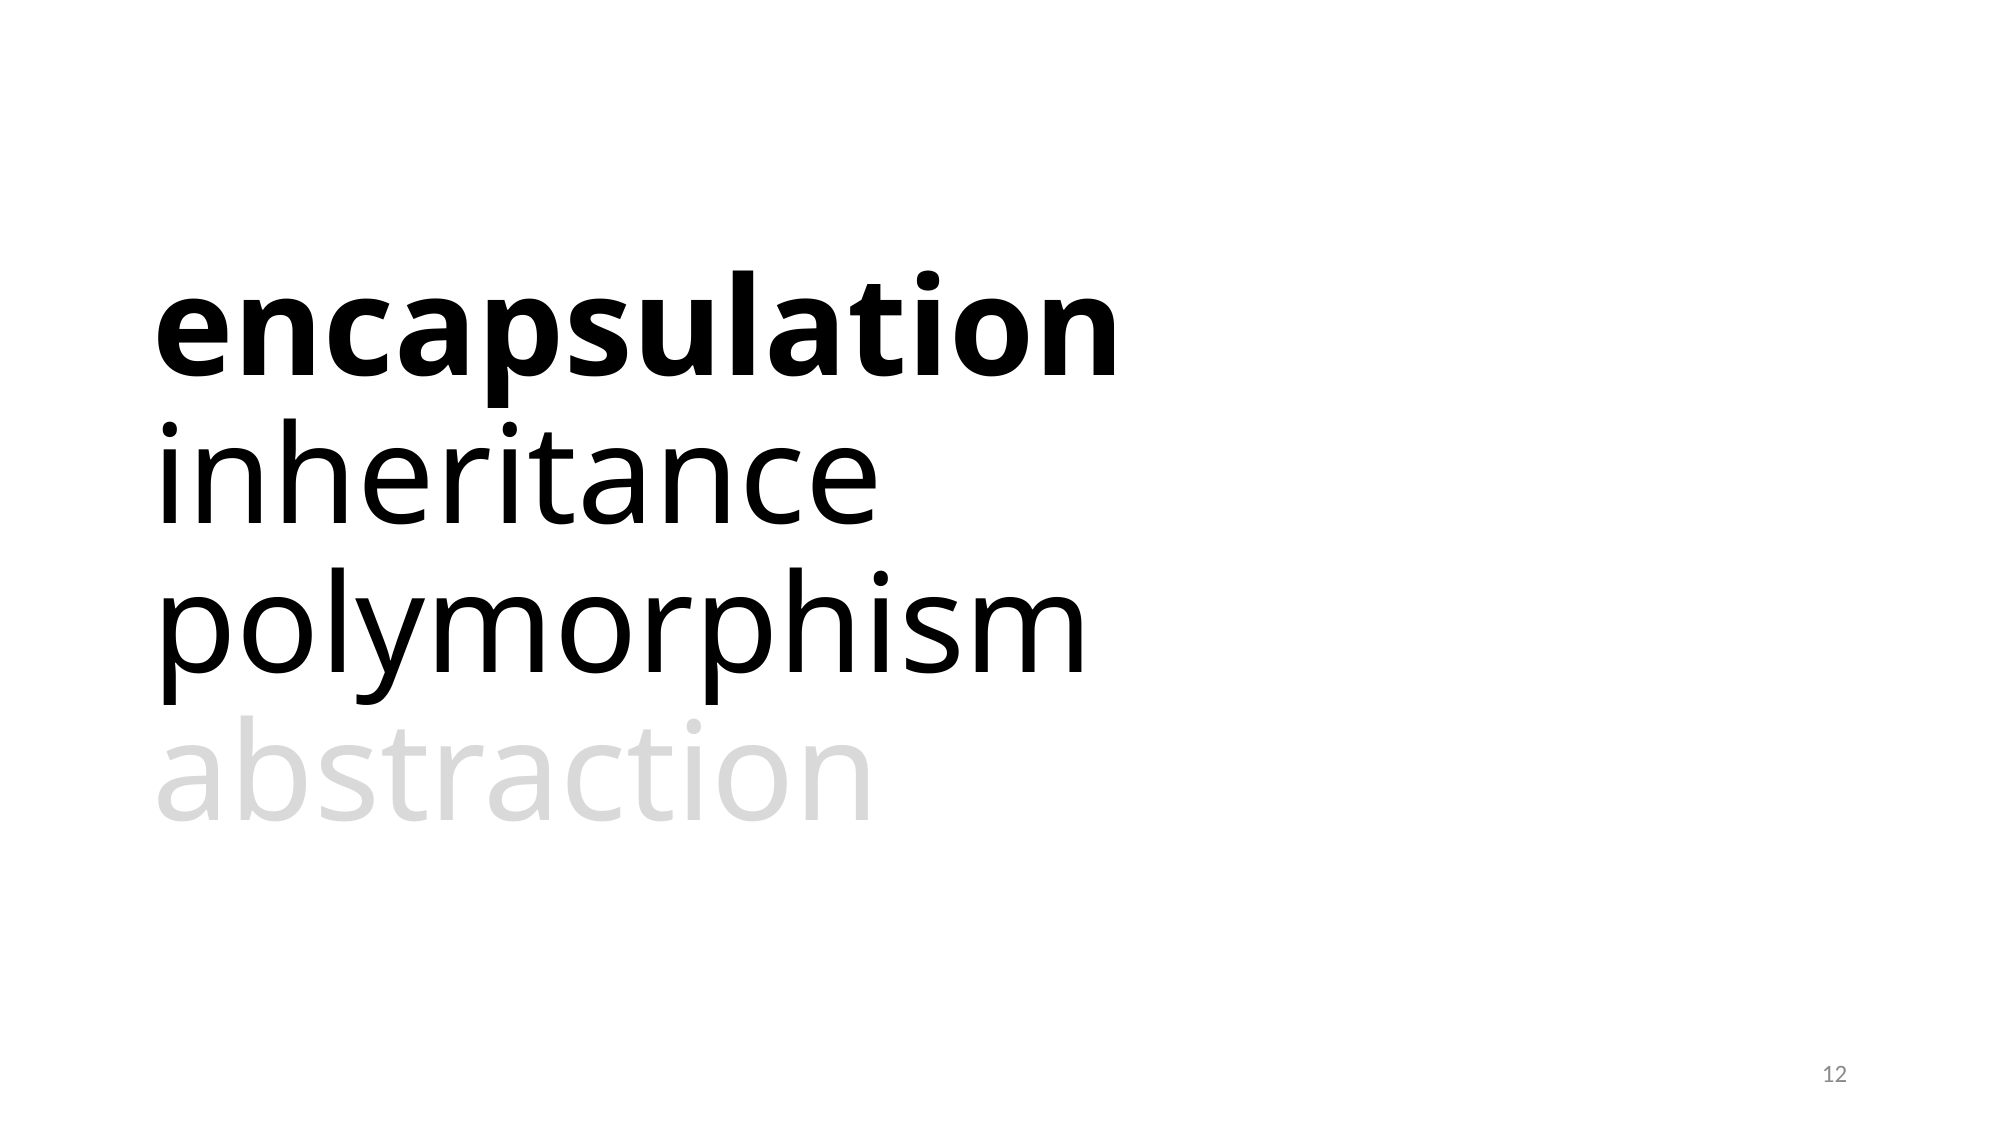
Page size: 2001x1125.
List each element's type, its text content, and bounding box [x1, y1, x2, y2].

list encapsulation inheritance polymorphism abstraction [137, 93, 1863, 1014]
slide_number 12 [1412, 1042, 1863, 1103]
